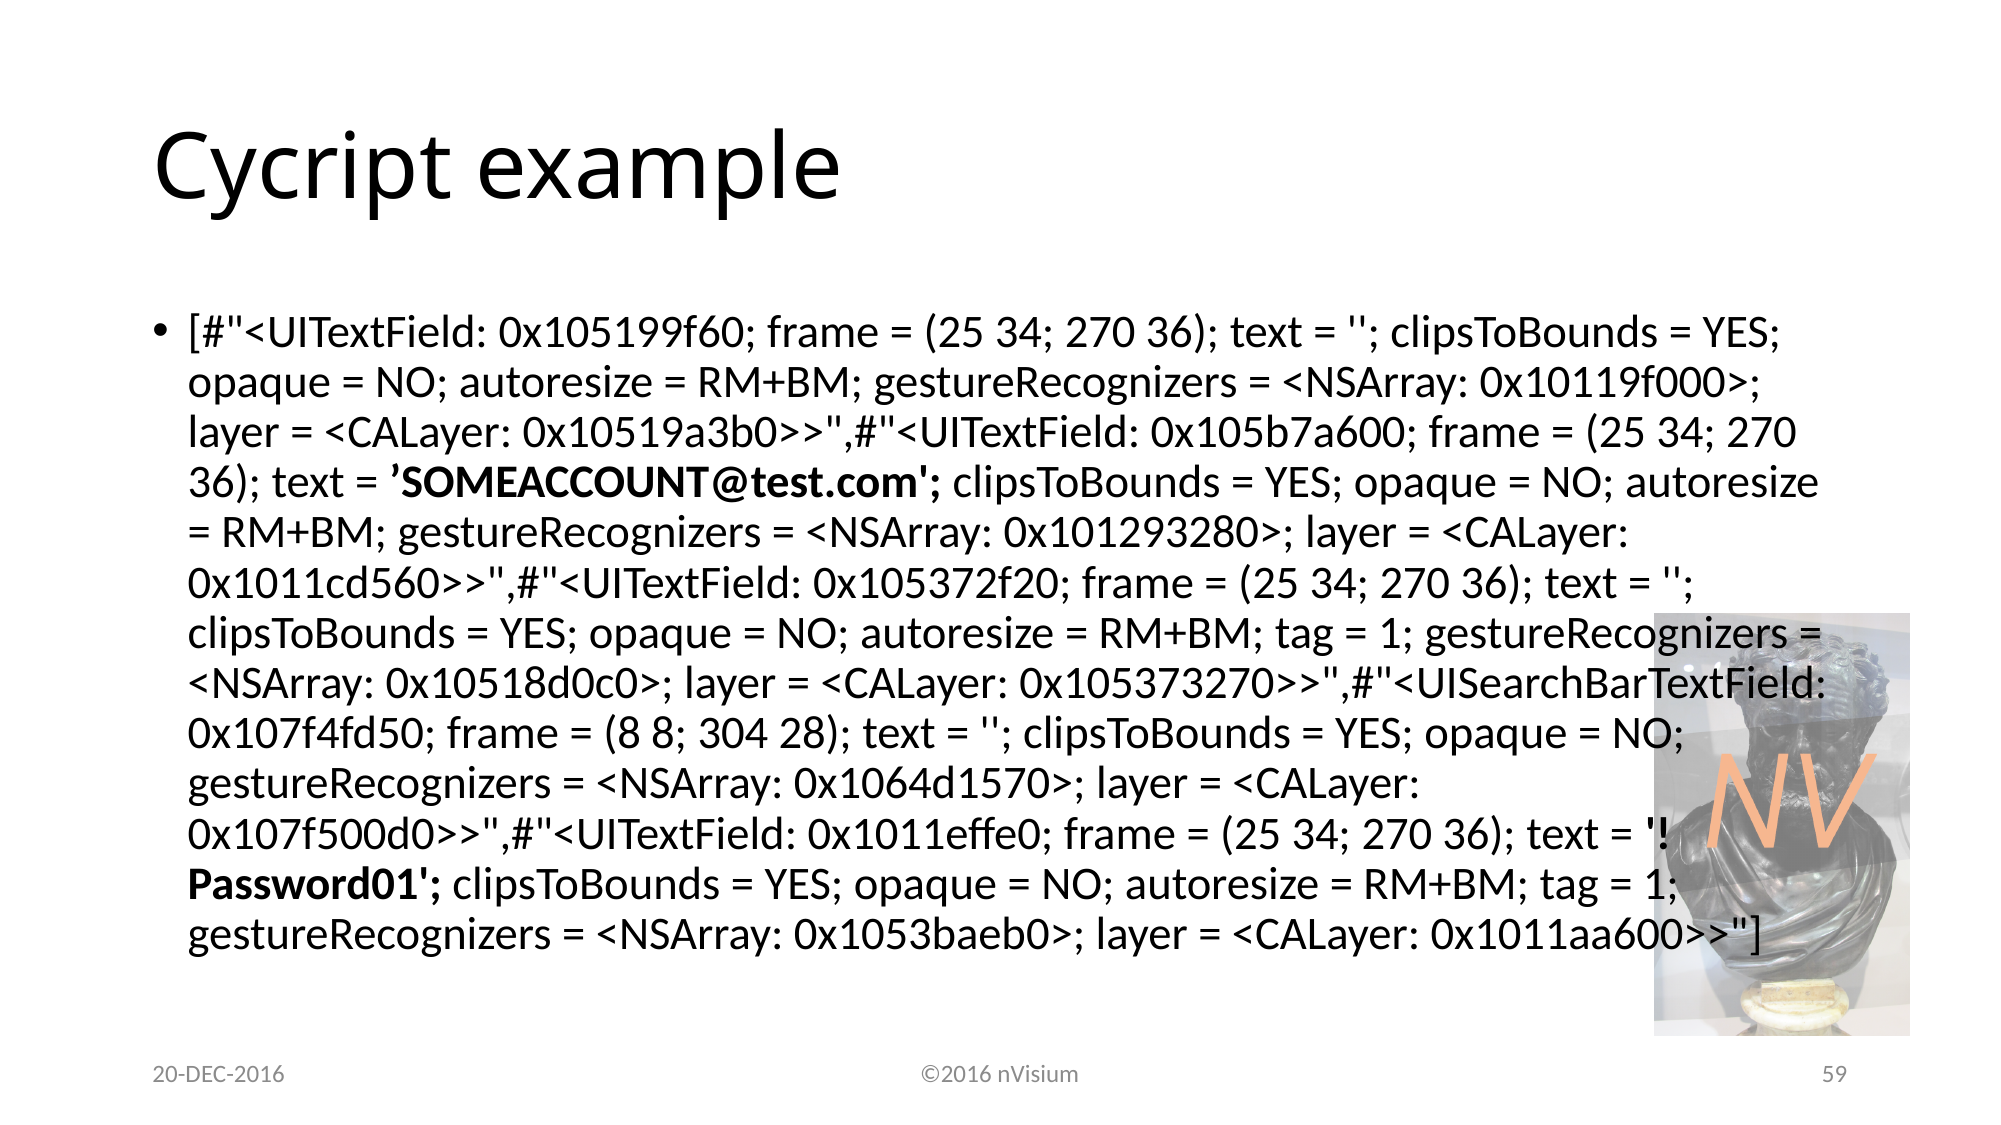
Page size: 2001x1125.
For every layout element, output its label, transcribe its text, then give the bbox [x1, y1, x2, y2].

footer ©2016 nVisium [662, 1042, 1338, 1103]
slide_number 20-DEC-2016 [137, 1042, 588, 1103]
title Cycript example [137, 59, 1863, 278]
list [#"<UITextField: 0x105199f60; frame = (25 34; 270 36); text = ''; clipsToBounds = YES; opaque = NO; autoresize = RM+BM; gestureRecognizers = <NSArray: 0x10119f000>; layer = <CALayer: 0x10519a3b0>>",#"<UITextField: 0x105b7a600; frame = (25 34; 270 36); text = ’SOMEACCOUNT@test.com'; clipsToBounds = YES; opaque = NO; autoresize = RM+BM; gestureRecognizers = <NSArray: 0x101293280>; layer = <CALayer: 0x1011cd560>>",#"<UITextField: 0x105372f20; frame = (25 34; 270 36); text = ''; clipsToBounds = YES; opaque = NO; autoresize = RM+BM; tag = 1; gestureRecognizers = <NSArray: 0x10518d0c0>; layer = <CALayer: 0x105373270>>",#"<UISearchBarTextField: 0x107f4fd50; frame = (8 8; 304 28); text = ''; clipsToBounds = YES; opaque = NO; gestureRecognizers = <NSArray: 0x1064d1570>; layer = <CALayer: 0x107f500d0>>",#"<UITextField: 0x1011effe0; frame = (25 34; 270 36); text = '!Password01'; clipsToBounds = YES; opaque = NO; autoresize = RM+BM; tag = 1; gestureRecognizers = <NSArray: 0x1053baeb0>; layer = <CALayer: 0x1011aa600>>"] [137, 299, 1863, 1014]
slide_number 59 [1412, 1042, 1863, 1103]
